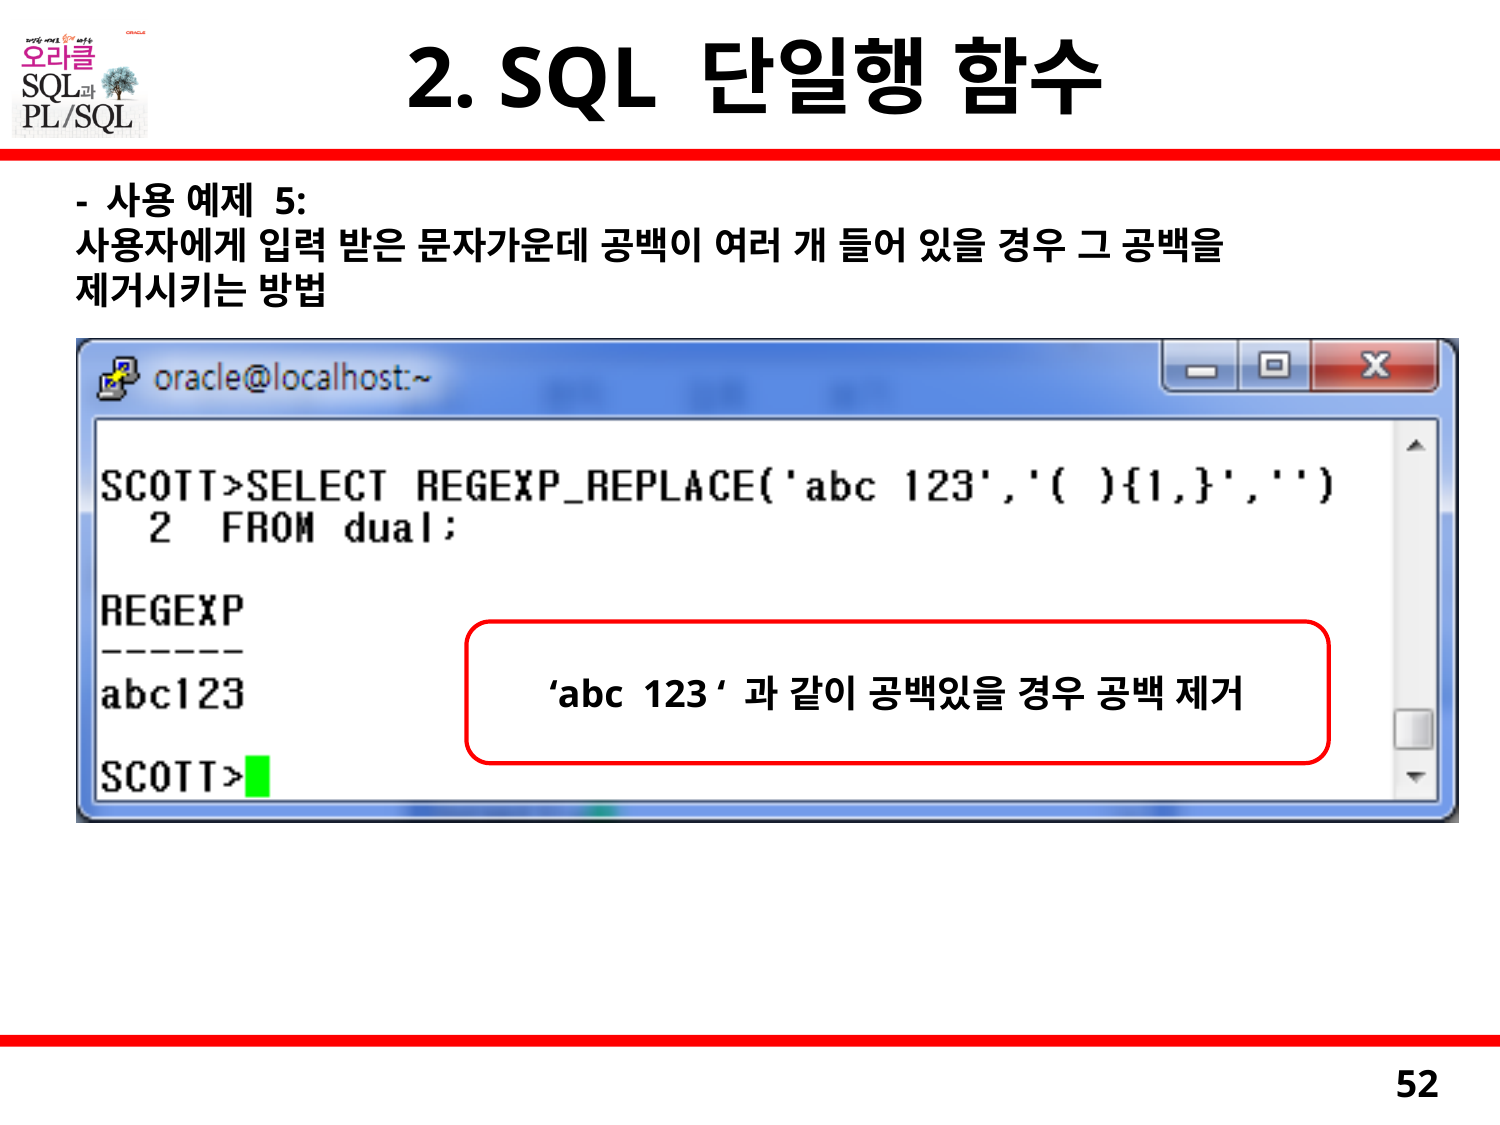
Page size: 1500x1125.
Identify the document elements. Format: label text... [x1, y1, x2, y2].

text_box - 사용 예제 5: 사용자에게 입력 받은 문자가운데 공백이 여러 개 들어 있을 경우 그 공백을 제거시키는 방법 [50, 182, 1414, 351]
picture [11, 19, 148, 138]
picture [76, 337, 1459, 823]
text_box [0, 147, 1500, 163]
text_box 52 [1362, 1056, 1473, 1108]
text_box 2. SQL 단일행 함수 [252, 0, 1260, 151]
text_box [0, 1033, 1500, 1049]
